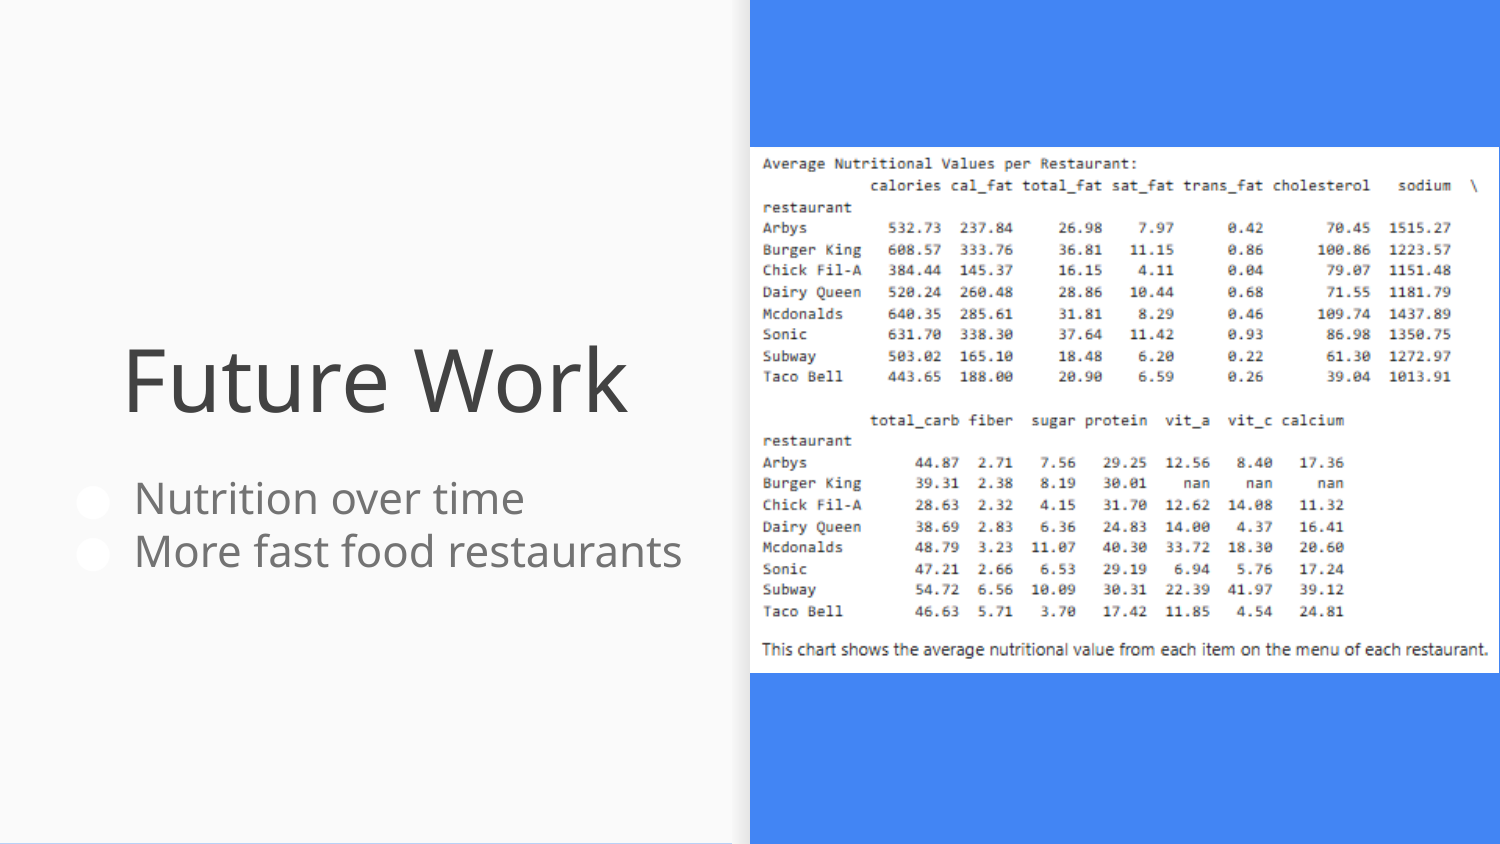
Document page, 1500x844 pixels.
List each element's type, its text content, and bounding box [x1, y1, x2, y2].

subtitle Nutrition over time More fast food restaurants [43, 455, 708, 659]
picture [749, 147, 1499, 673]
title Future Work [43, 202, 708, 446]
